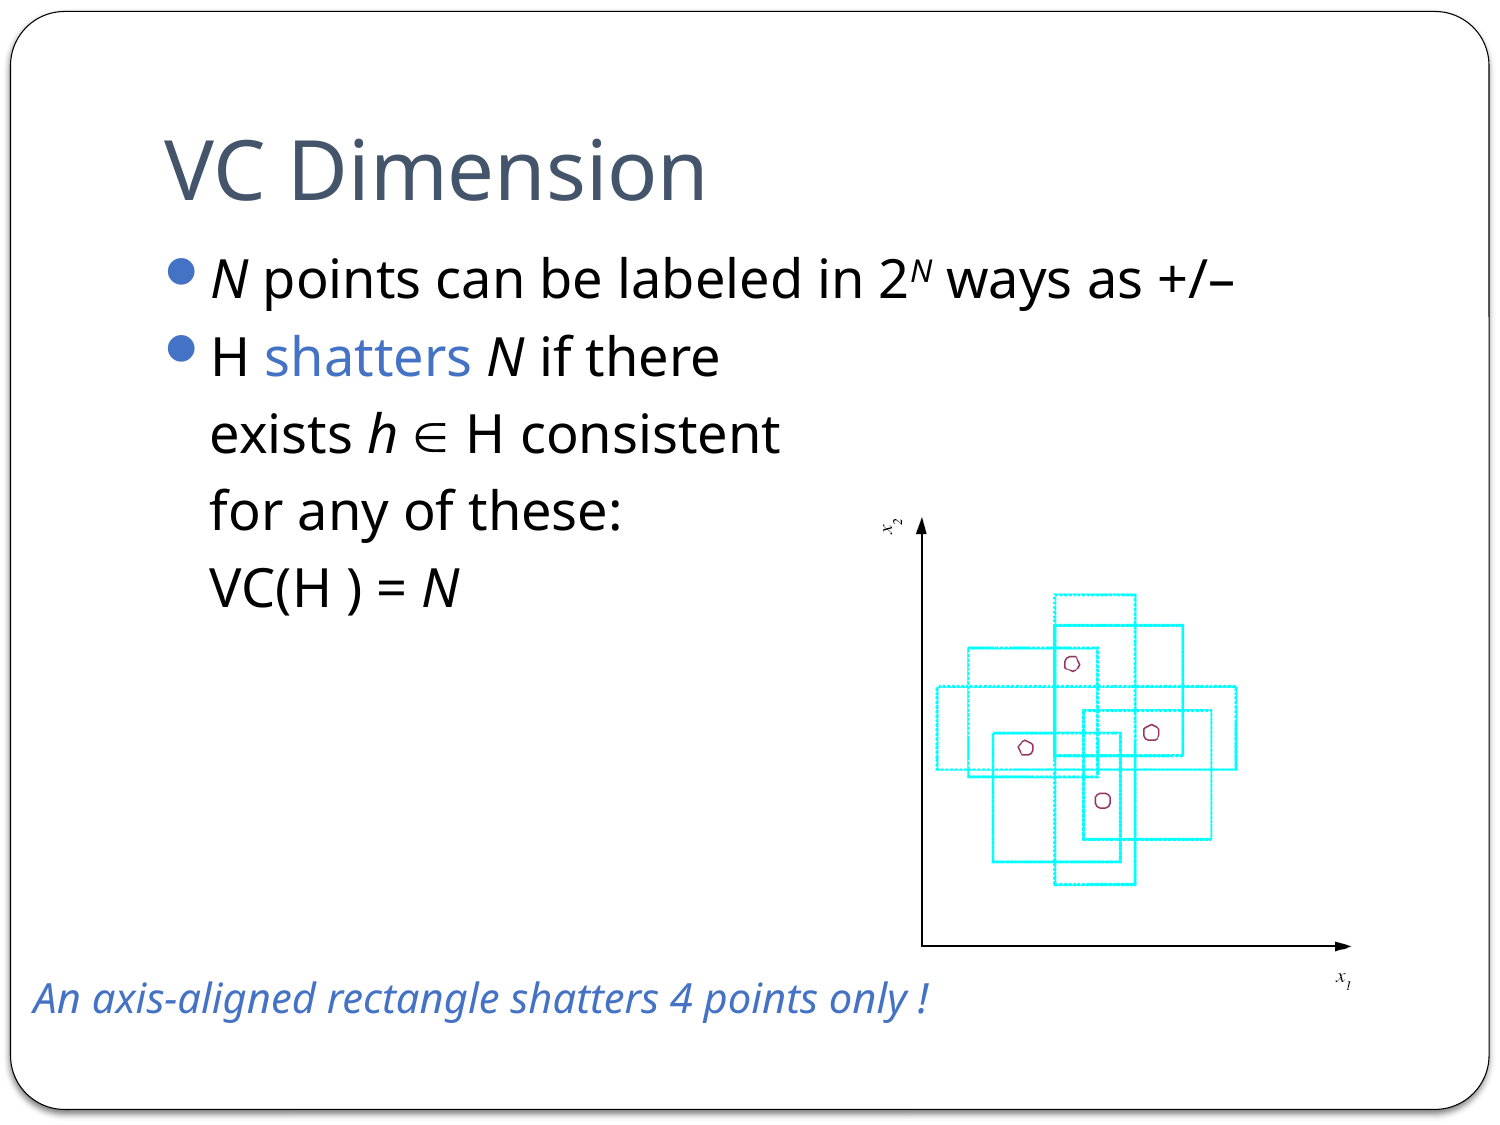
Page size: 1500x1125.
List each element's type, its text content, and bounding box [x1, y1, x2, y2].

list N points can be labeled in 2N ways as +/– H shatters N if there exists h Î H consistent for any of these: VC(H ) = N [150, 237, 1425, 988]
title VC Dimension [150, 45, 1425, 233]
text_box An axis-aligned rectangle shatters 4 points only ! [18, 964, 944, 1029]
picture [832, 491, 1402, 1000]
